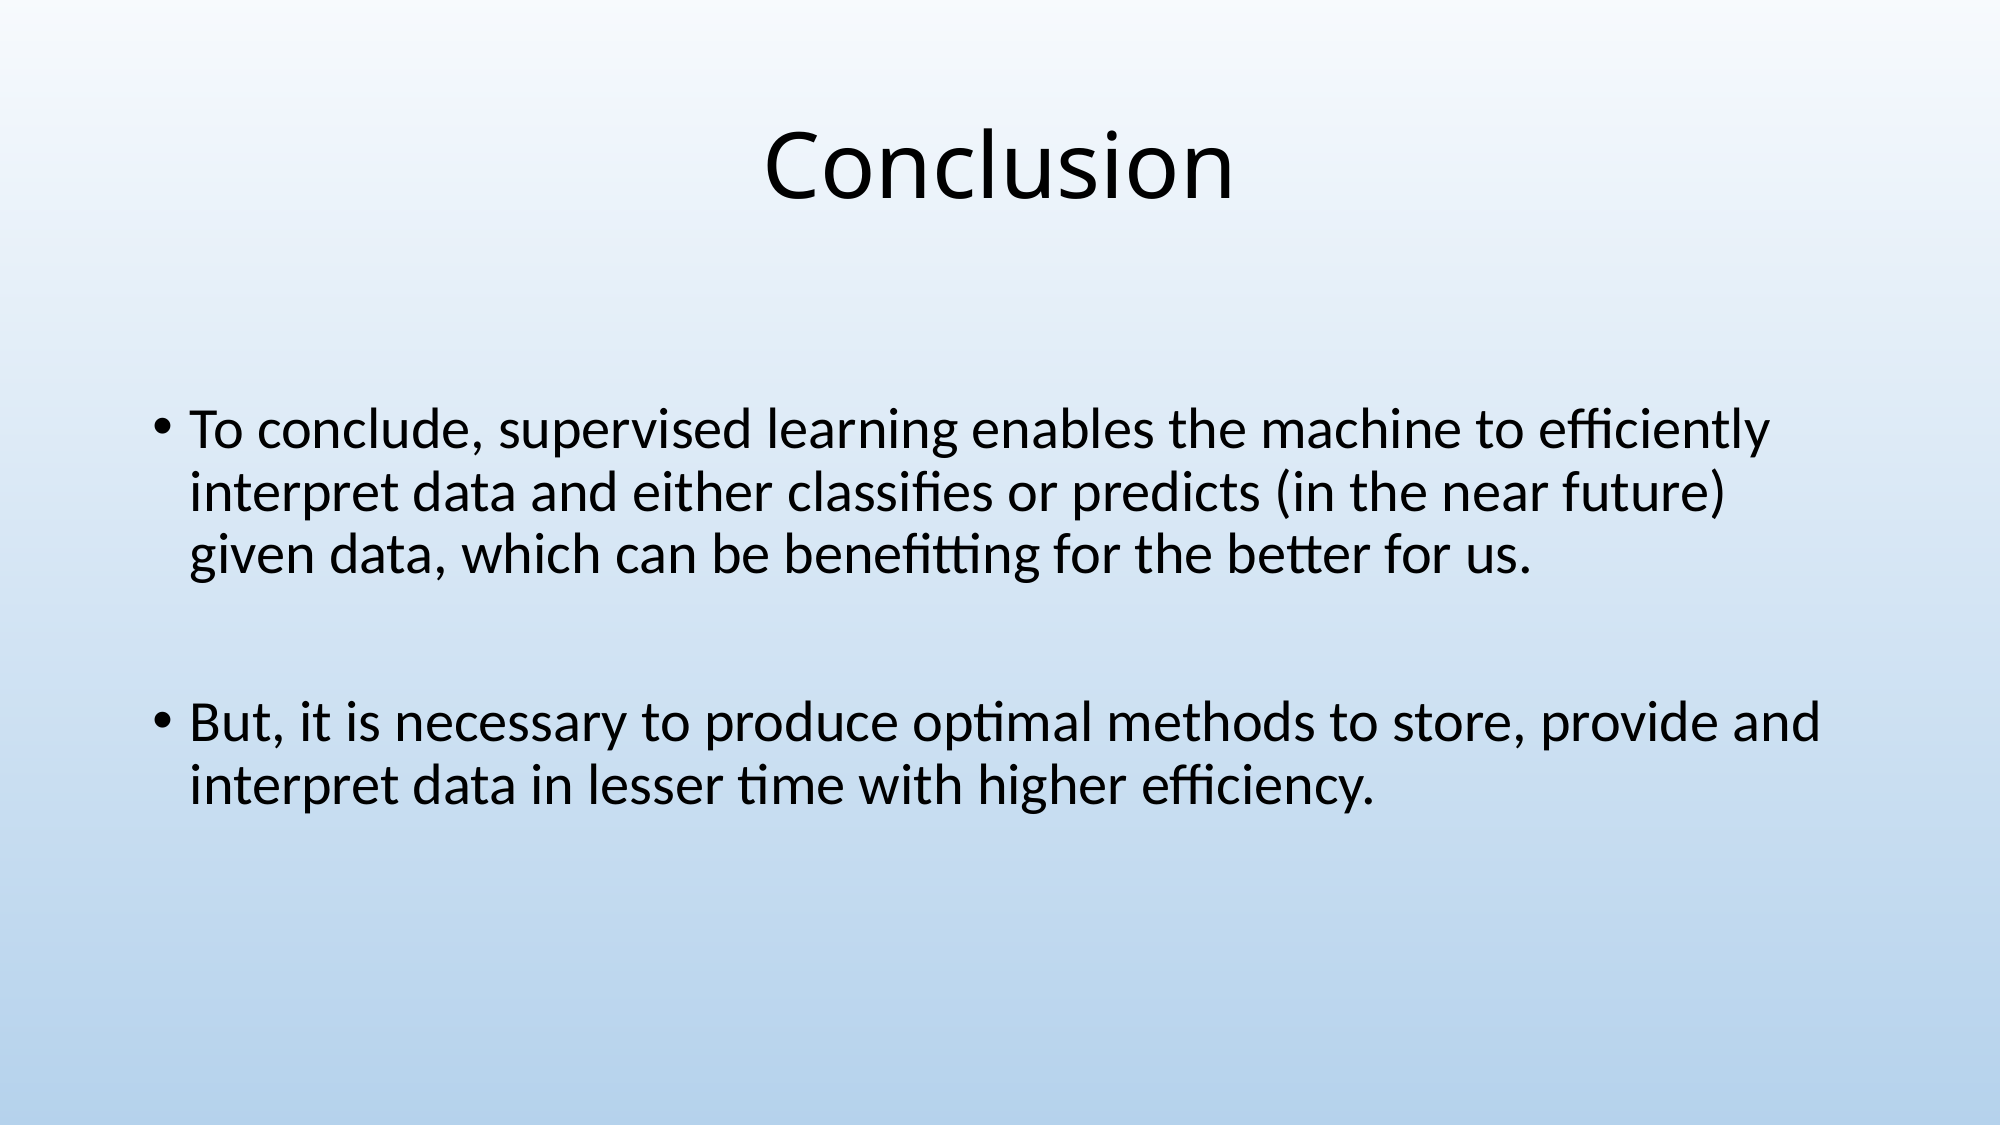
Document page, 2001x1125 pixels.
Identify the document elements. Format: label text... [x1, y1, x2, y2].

list To conclude, supervised learning enables the machine to efficiently interpret data and either classifies or predicts (in the near future) given data, which can be benefitting for the better for us. But, it is necessary to produce optimal methods to store, provide and interpret data in lesser time with higher efficiency. [137, 299, 1863, 1014]
title Conclusion [137, 59, 1863, 278]
